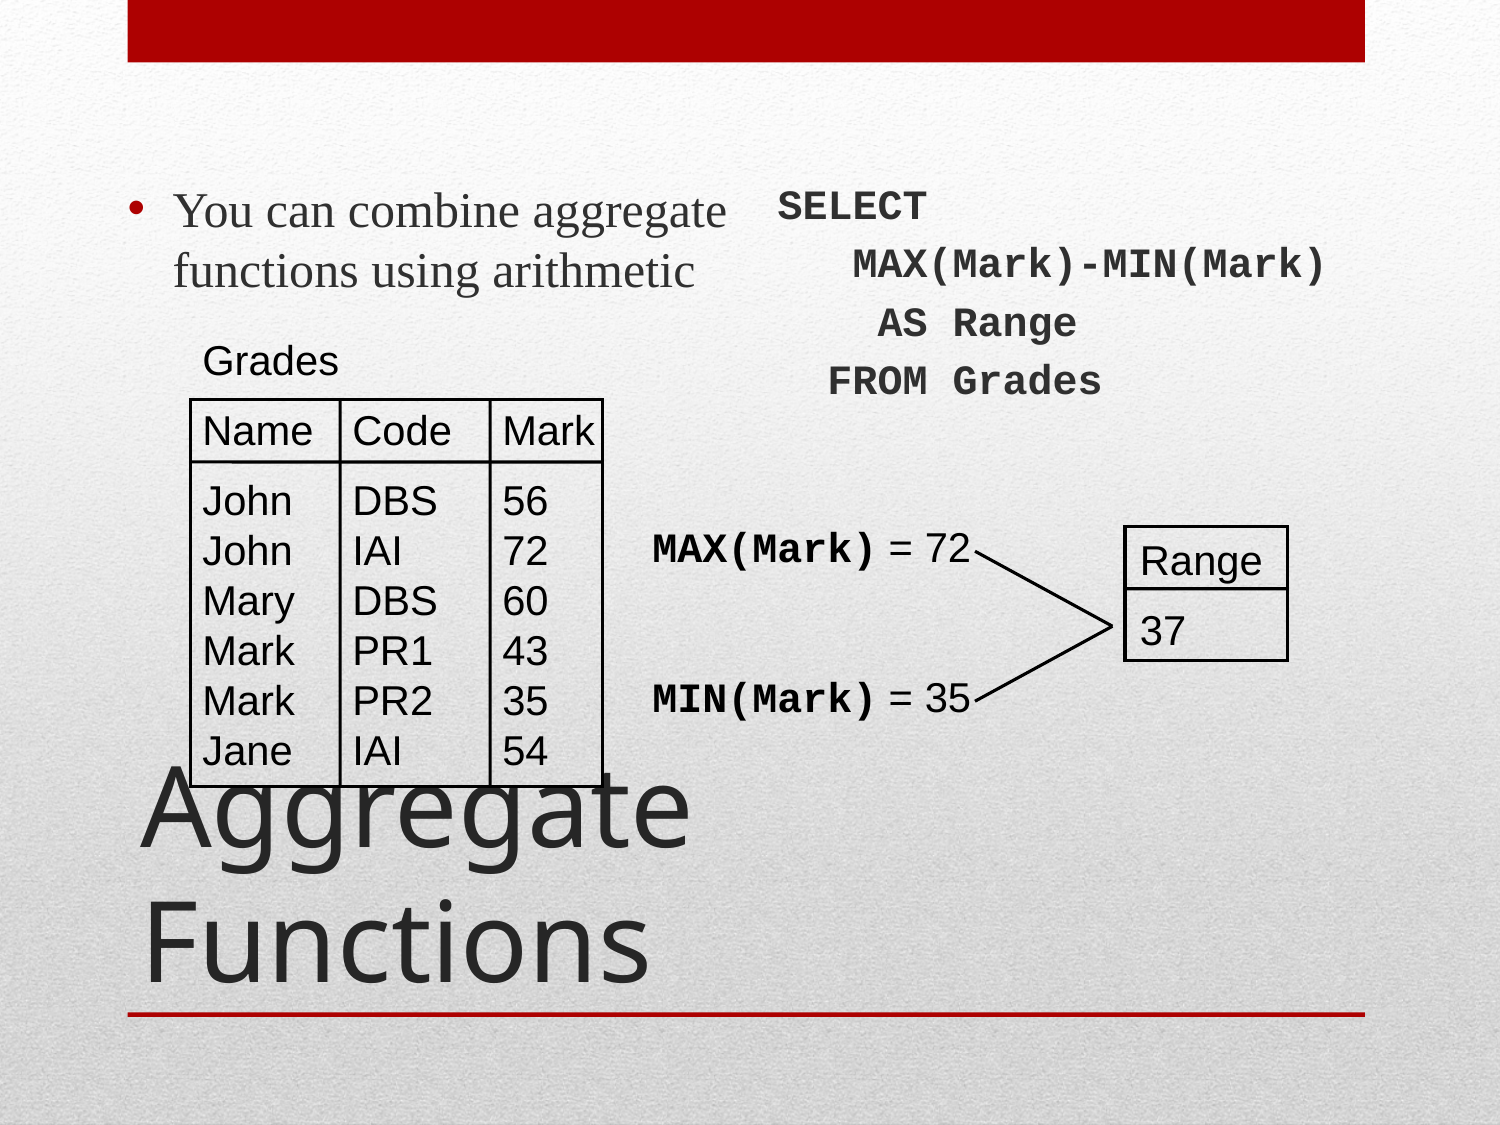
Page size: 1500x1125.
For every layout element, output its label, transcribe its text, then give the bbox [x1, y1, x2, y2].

title Aggregate Functions [125, 846, 1238, 1013]
list You can combine aggregate functions using arithmetic [112, 170, 762, 846]
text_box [636, 512, 1289, 730]
list SELECT MAX(Mark)-MIN(Mark) AS Range FROM Grades [762, 170, 1413, 858]
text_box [186, 325, 611, 788]
